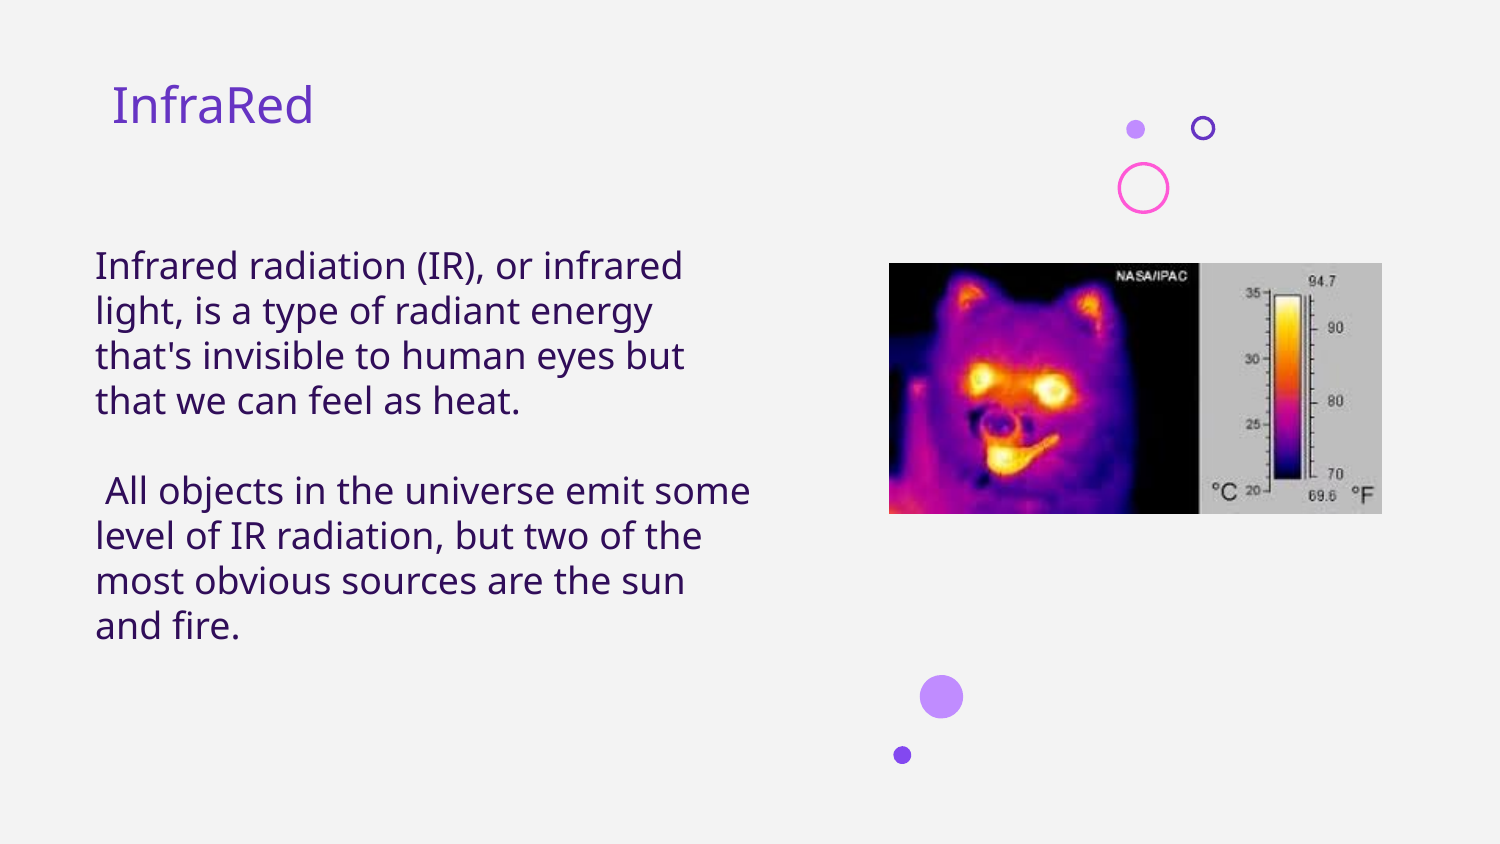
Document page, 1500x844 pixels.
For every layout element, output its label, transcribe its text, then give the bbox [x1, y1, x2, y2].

list Infrared radiation (IR), or infrared light, is a type of radiant energy that's invisible to human eyes but that we can feel as heat. All objects in the universe emit some level of IR radiation, but two of the most obvious sources are the sun and fire. [80, 227, 769, 685]
picture [888, 263, 1382, 514]
text_box [919, 675, 964, 719]
text_box [893, 746, 912, 764]
text_box [1126, 119, 1145, 139]
title InfraRed [97, 58, 1500, 166]
